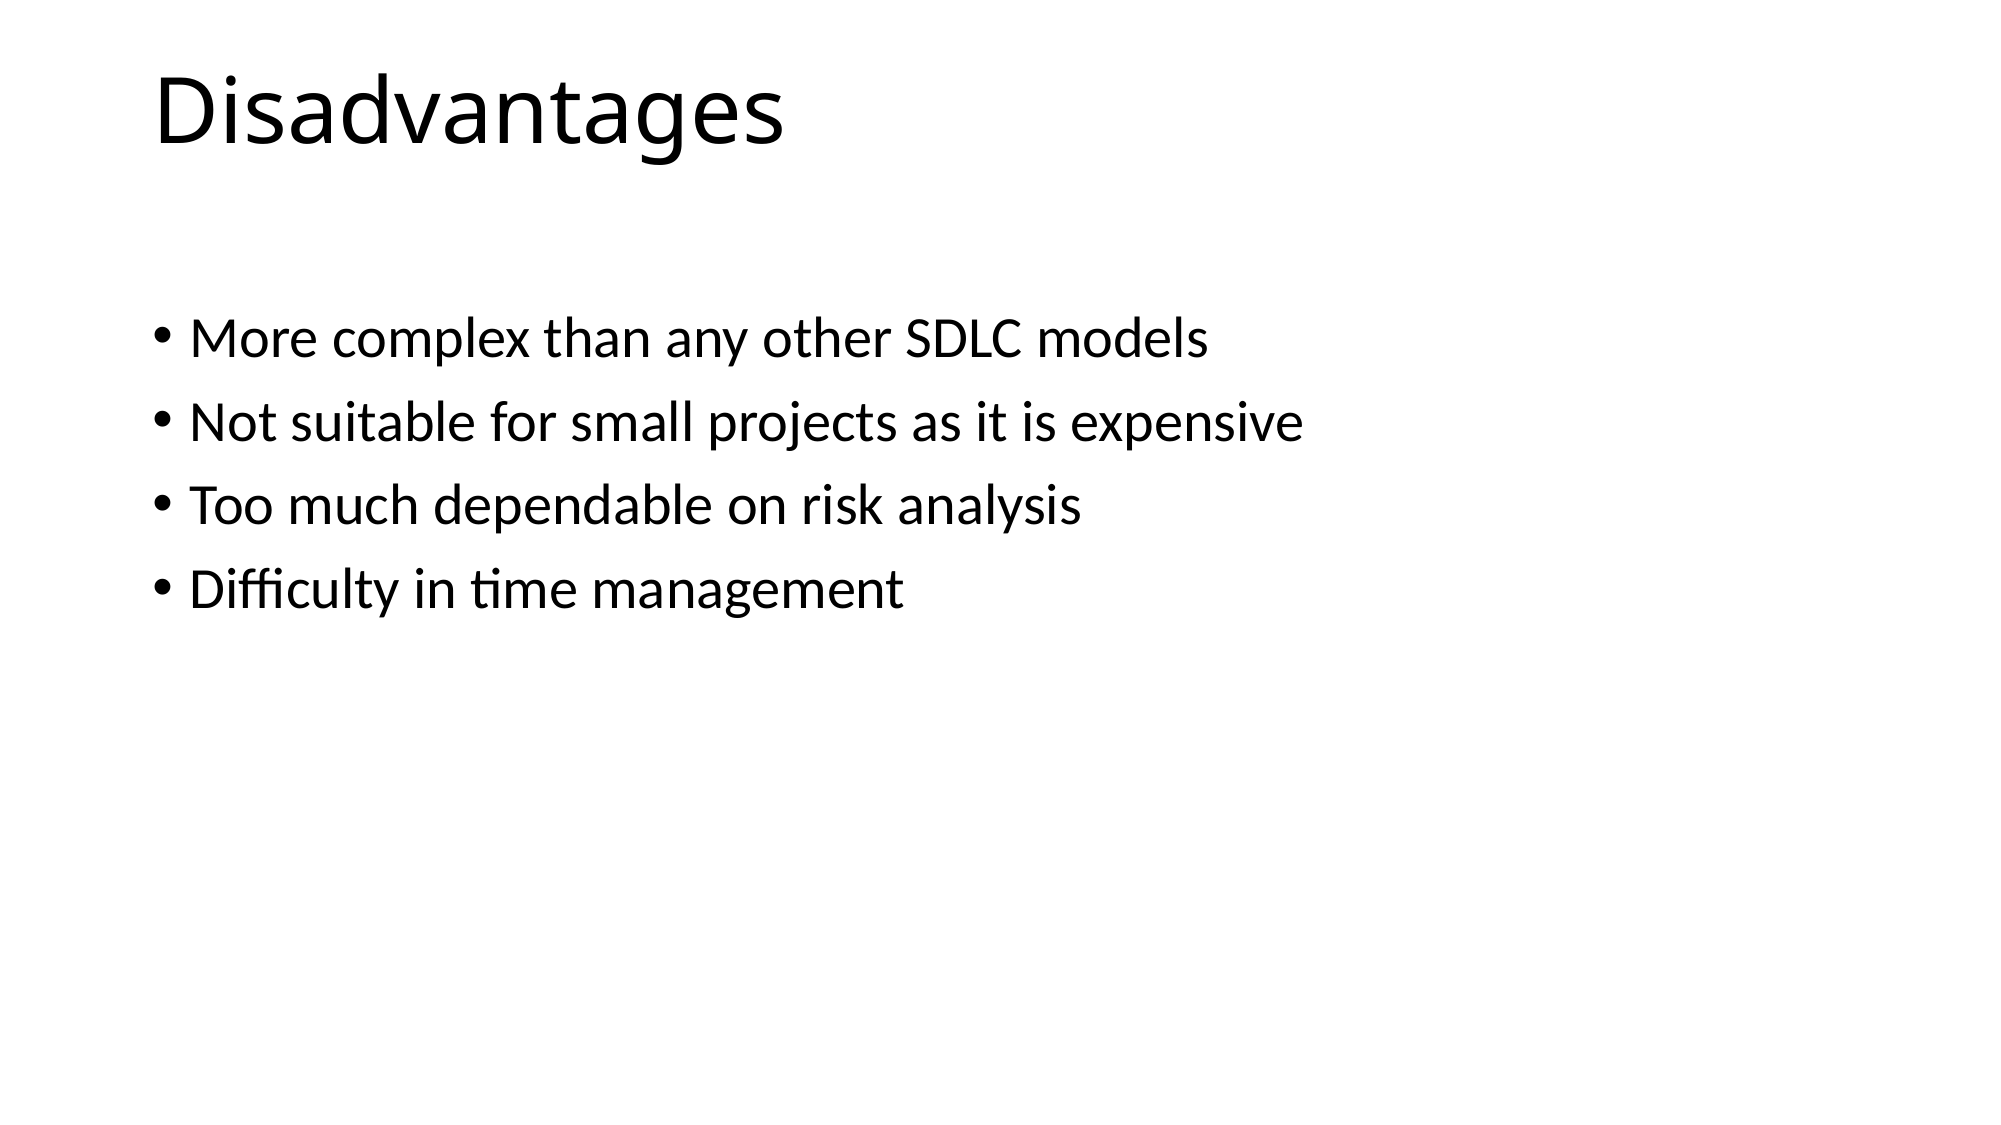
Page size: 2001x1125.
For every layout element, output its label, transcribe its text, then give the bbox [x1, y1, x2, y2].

list More complex than any other SDLC models Not suitable for small projects as it is expensive Too much dependable on risk analysis Difficulty in time management [137, 299, 1863, 1014]
title Disadvantages [137, 59, 1863, 278]
